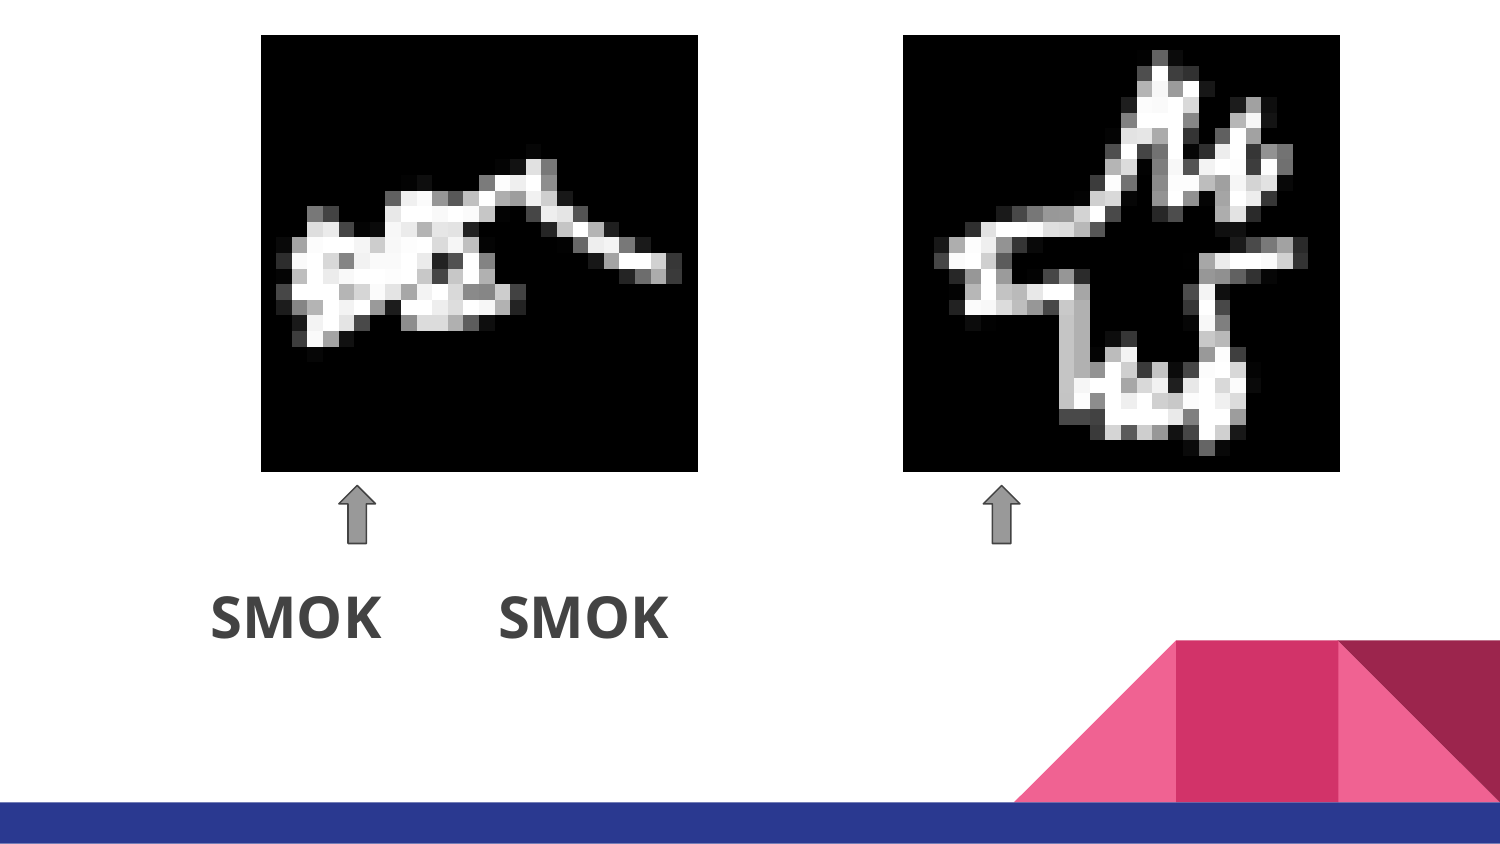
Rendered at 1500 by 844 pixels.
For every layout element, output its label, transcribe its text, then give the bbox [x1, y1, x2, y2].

text_box [983, 485, 1020, 544]
list SMOK SMOK [51, 201, 1449, 750]
picture [261, 34, 698, 472]
picture [903, 34, 1340, 472]
text_box [338, 485, 376, 544]
